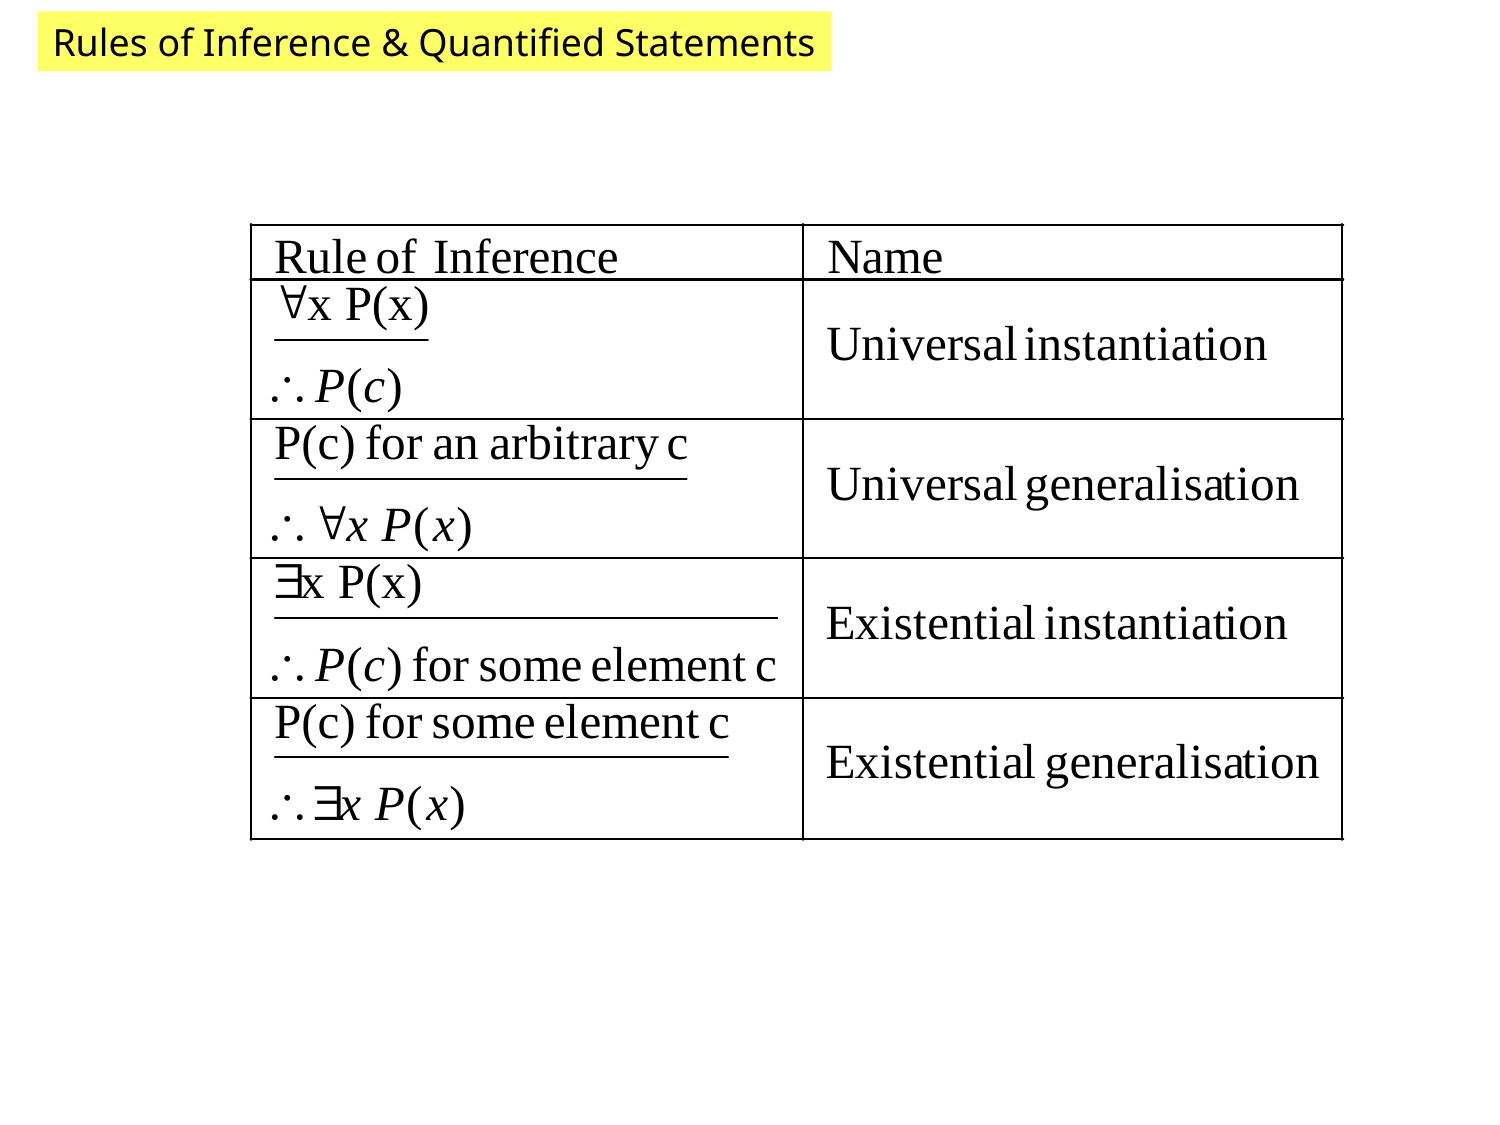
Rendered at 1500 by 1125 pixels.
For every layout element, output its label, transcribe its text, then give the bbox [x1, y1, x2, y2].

text_box Rules of Inference & Quantified Statements [37, 11, 832, 72]
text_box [242, 212, 1353, 852]
